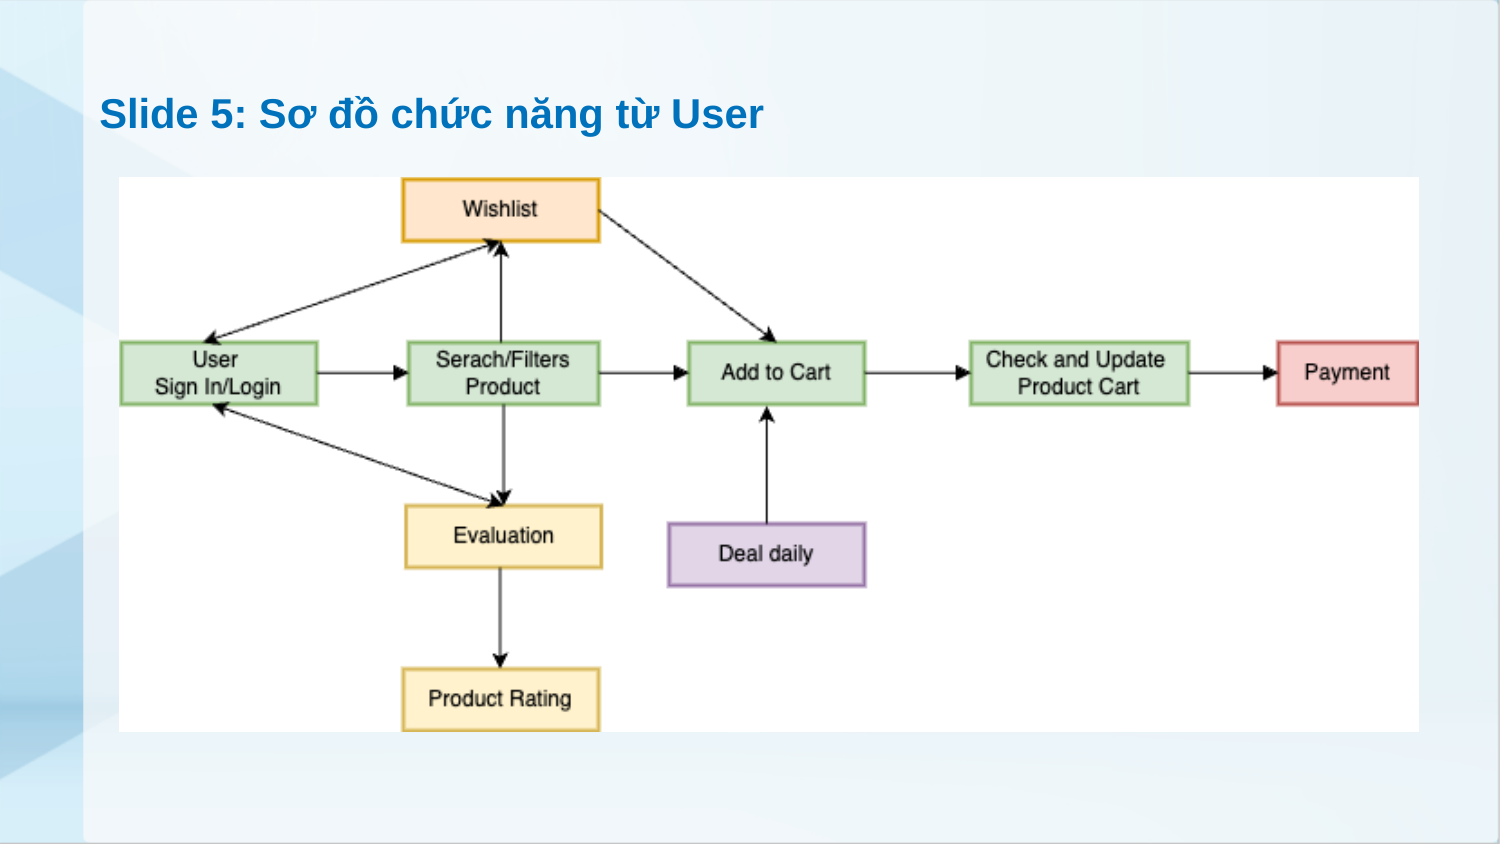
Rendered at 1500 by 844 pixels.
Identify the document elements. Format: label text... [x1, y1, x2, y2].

title Slide 5: Sơ đồ chức năng từ User [88, 51, 1437, 178]
picture [0, 0, 1500, 844]
